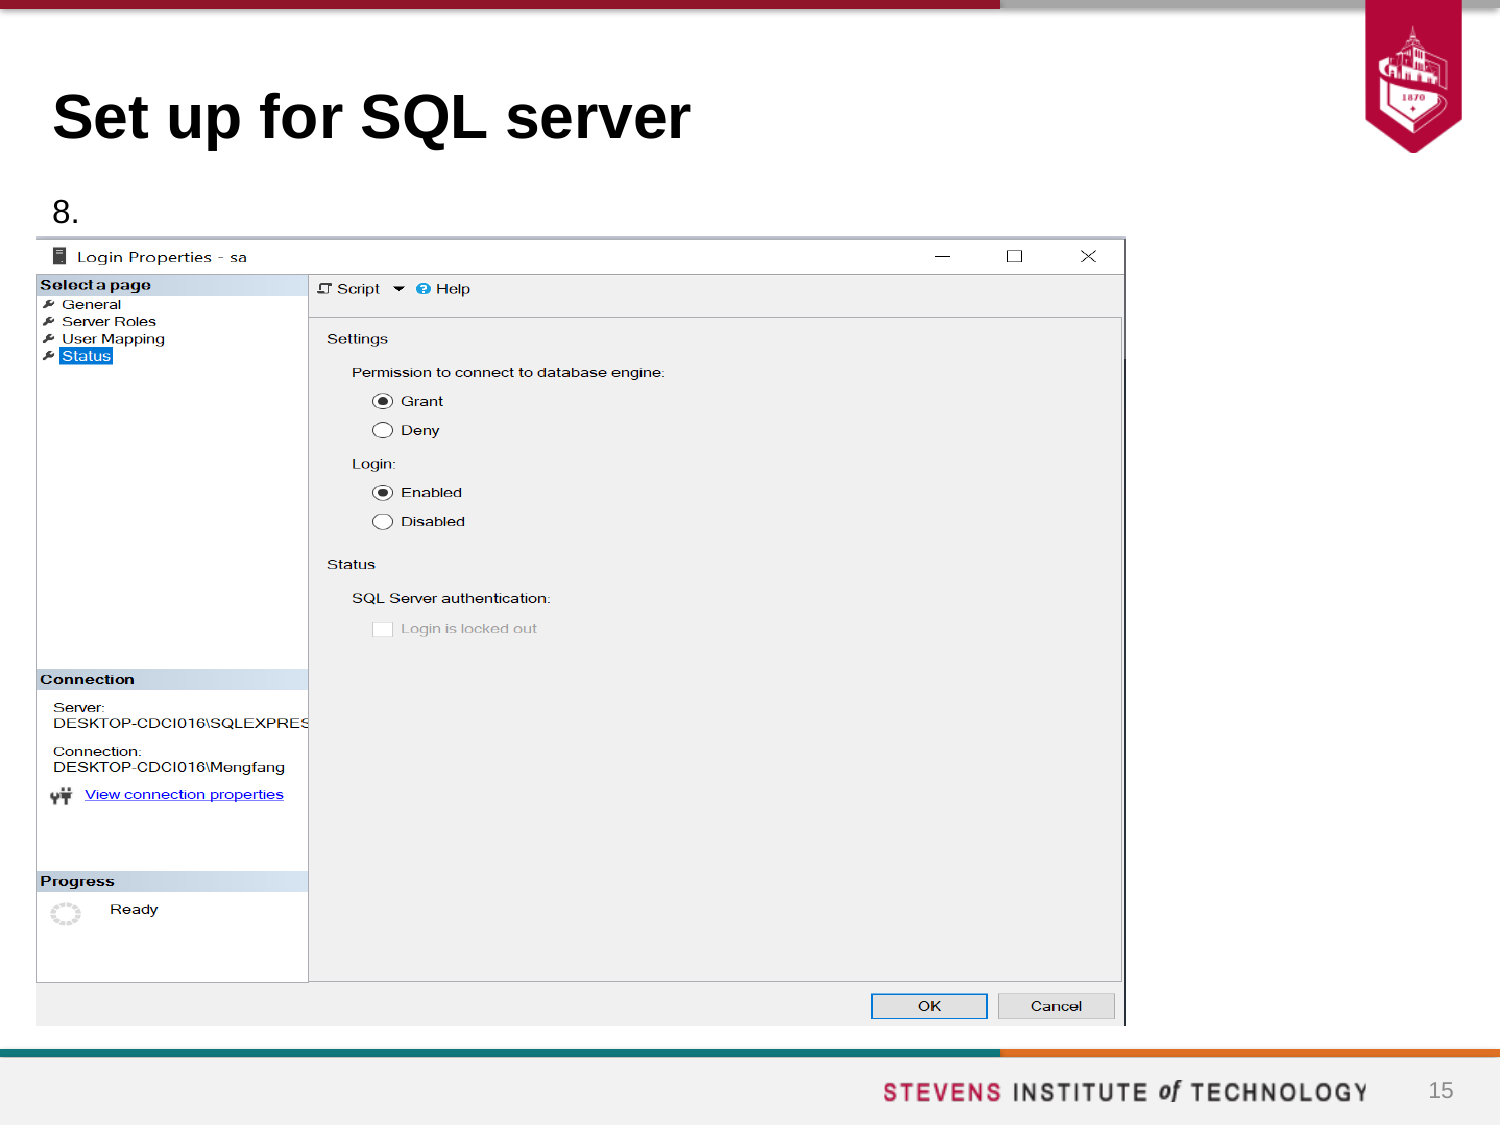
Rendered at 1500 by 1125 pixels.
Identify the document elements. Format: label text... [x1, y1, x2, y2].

slide_number 15 [1401, 1059, 1481, 1120]
title Set up for SQL server [37, 68, 1236, 157]
list 8. [37, 182, 1463, 1000]
picture [36, 236, 1126, 1026]
